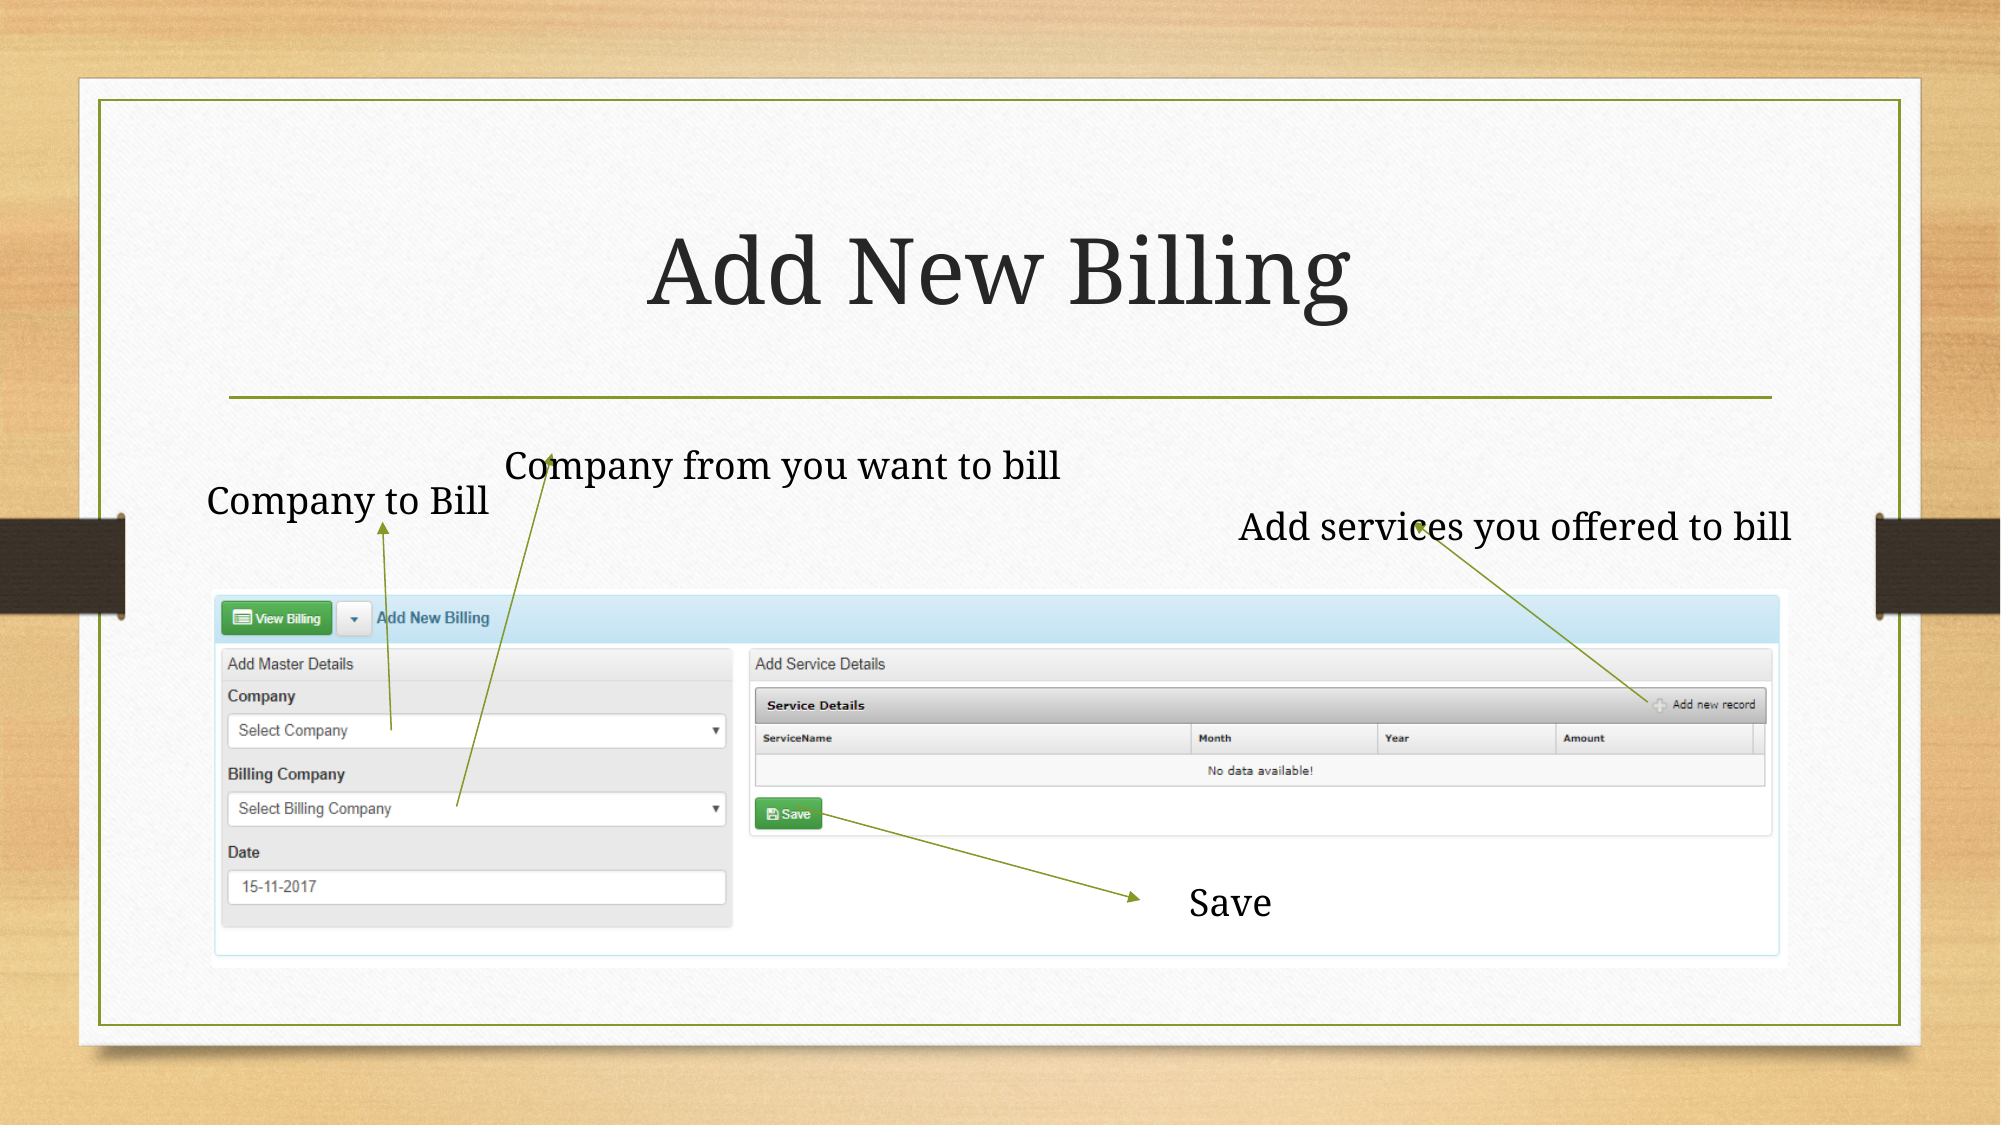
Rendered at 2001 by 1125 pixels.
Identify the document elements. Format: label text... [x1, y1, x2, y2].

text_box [795, 806, 1141, 901]
text_box Company to Bill [191, 469, 456, 530]
text_box Add services you offered to bill [1224, 495, 1808, 555]
text_box Company from you want to bill [489, 434, 1077, 495]
picture [0, 0, 2001, 1125]
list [212, 589, 1788, 968]
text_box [382, 521, 392, 731]
title Add New Billing [212, 161, 1788, 375]
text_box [1412, 521, 1649, 703]
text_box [456, 452, 553, 807]
